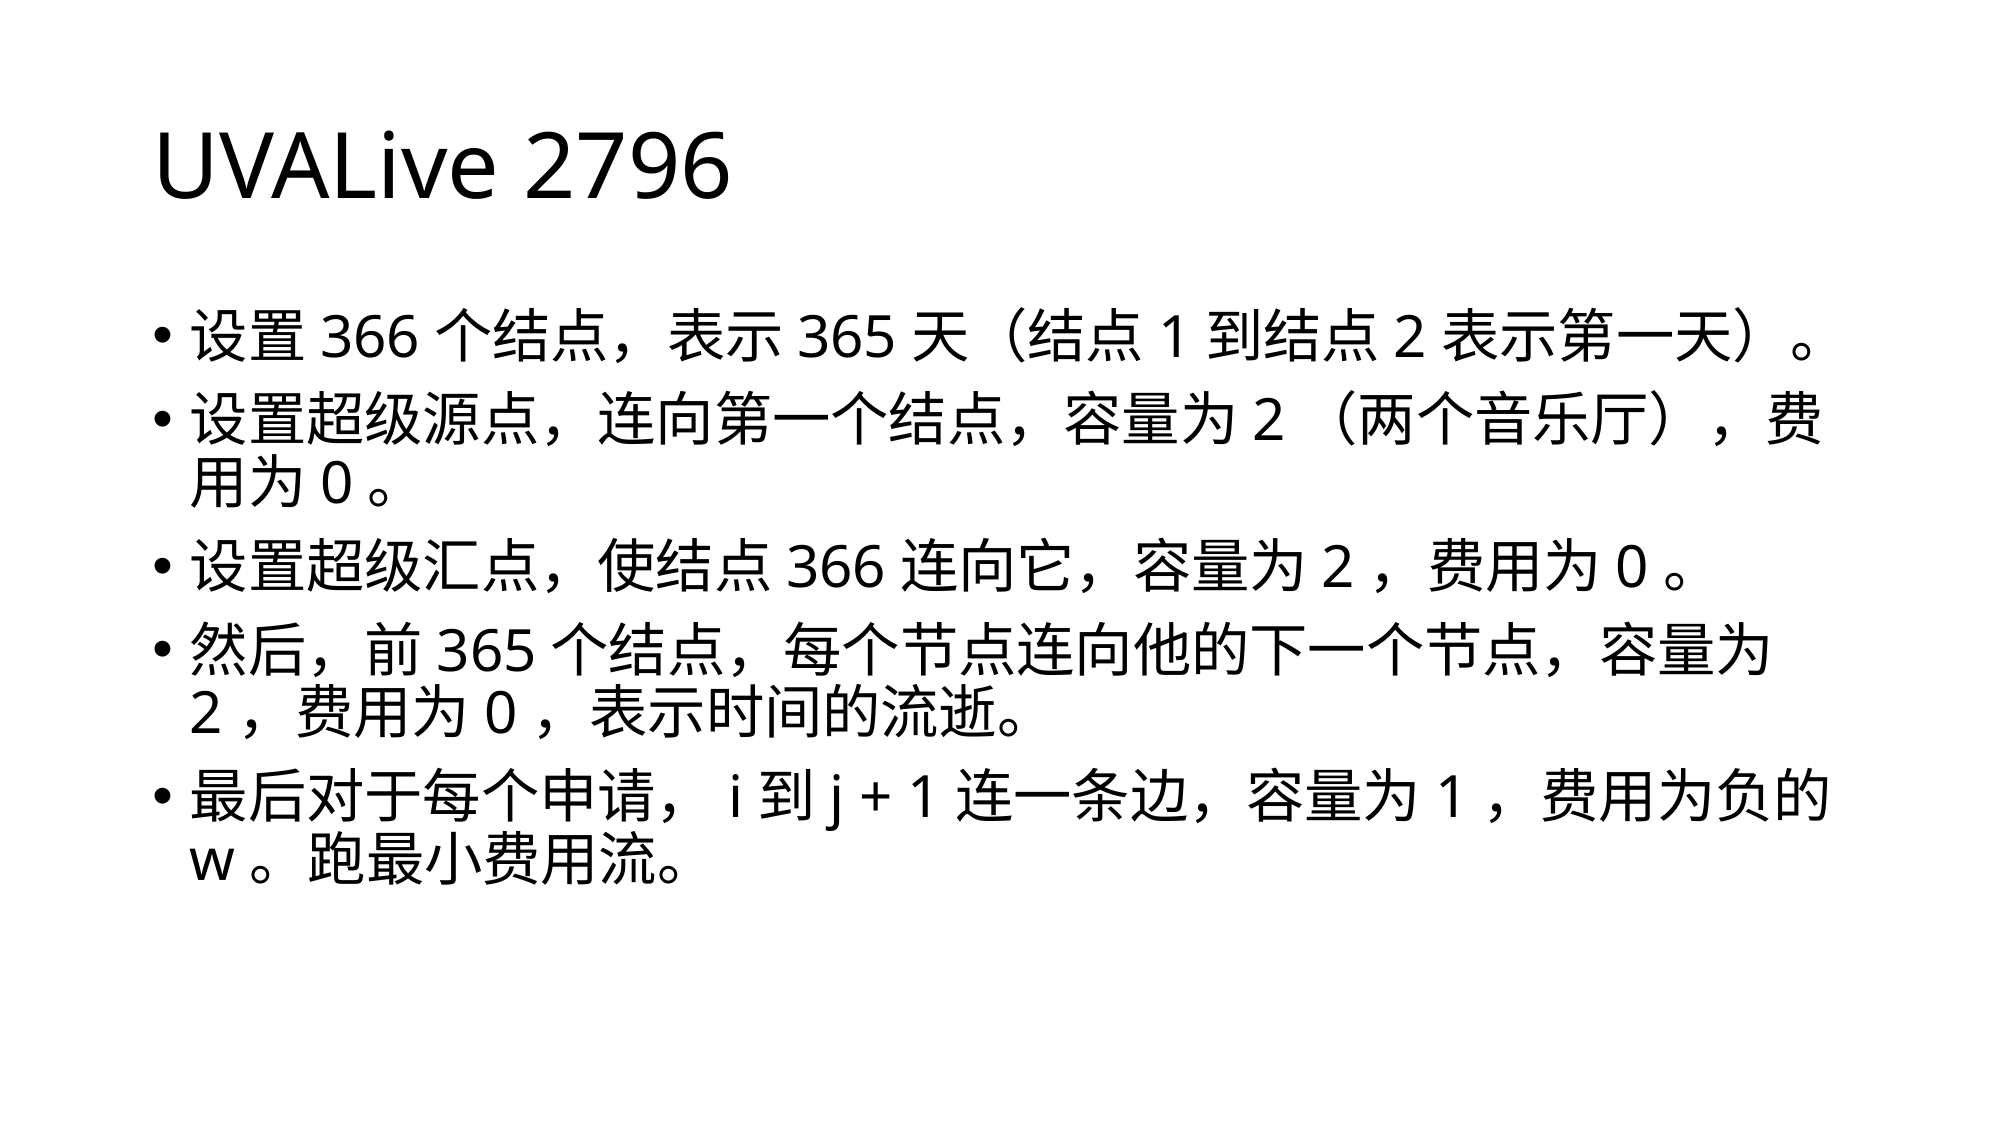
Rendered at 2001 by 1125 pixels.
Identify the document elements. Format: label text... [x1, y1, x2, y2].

title UVALive 2796 [137, 59, 1863, 278]
list 设置366个结点，表示365天（结点1到结点2表示第一天）。 设置超级源点，连向第一个结点，容量为2（两个音乐厅），费用为0。 设置超级汇点，使结点366连向它，容量为2，费用为0。 然后，前365个结点，每个节点连向他的下一个节点，容量为2，费用为0，表示时间的流逝。 最后对于每个申请，i到j + 1连一条边，容量为1，费用为负的w。跑最小费用流。 [137, 299, 1863, 1014]
